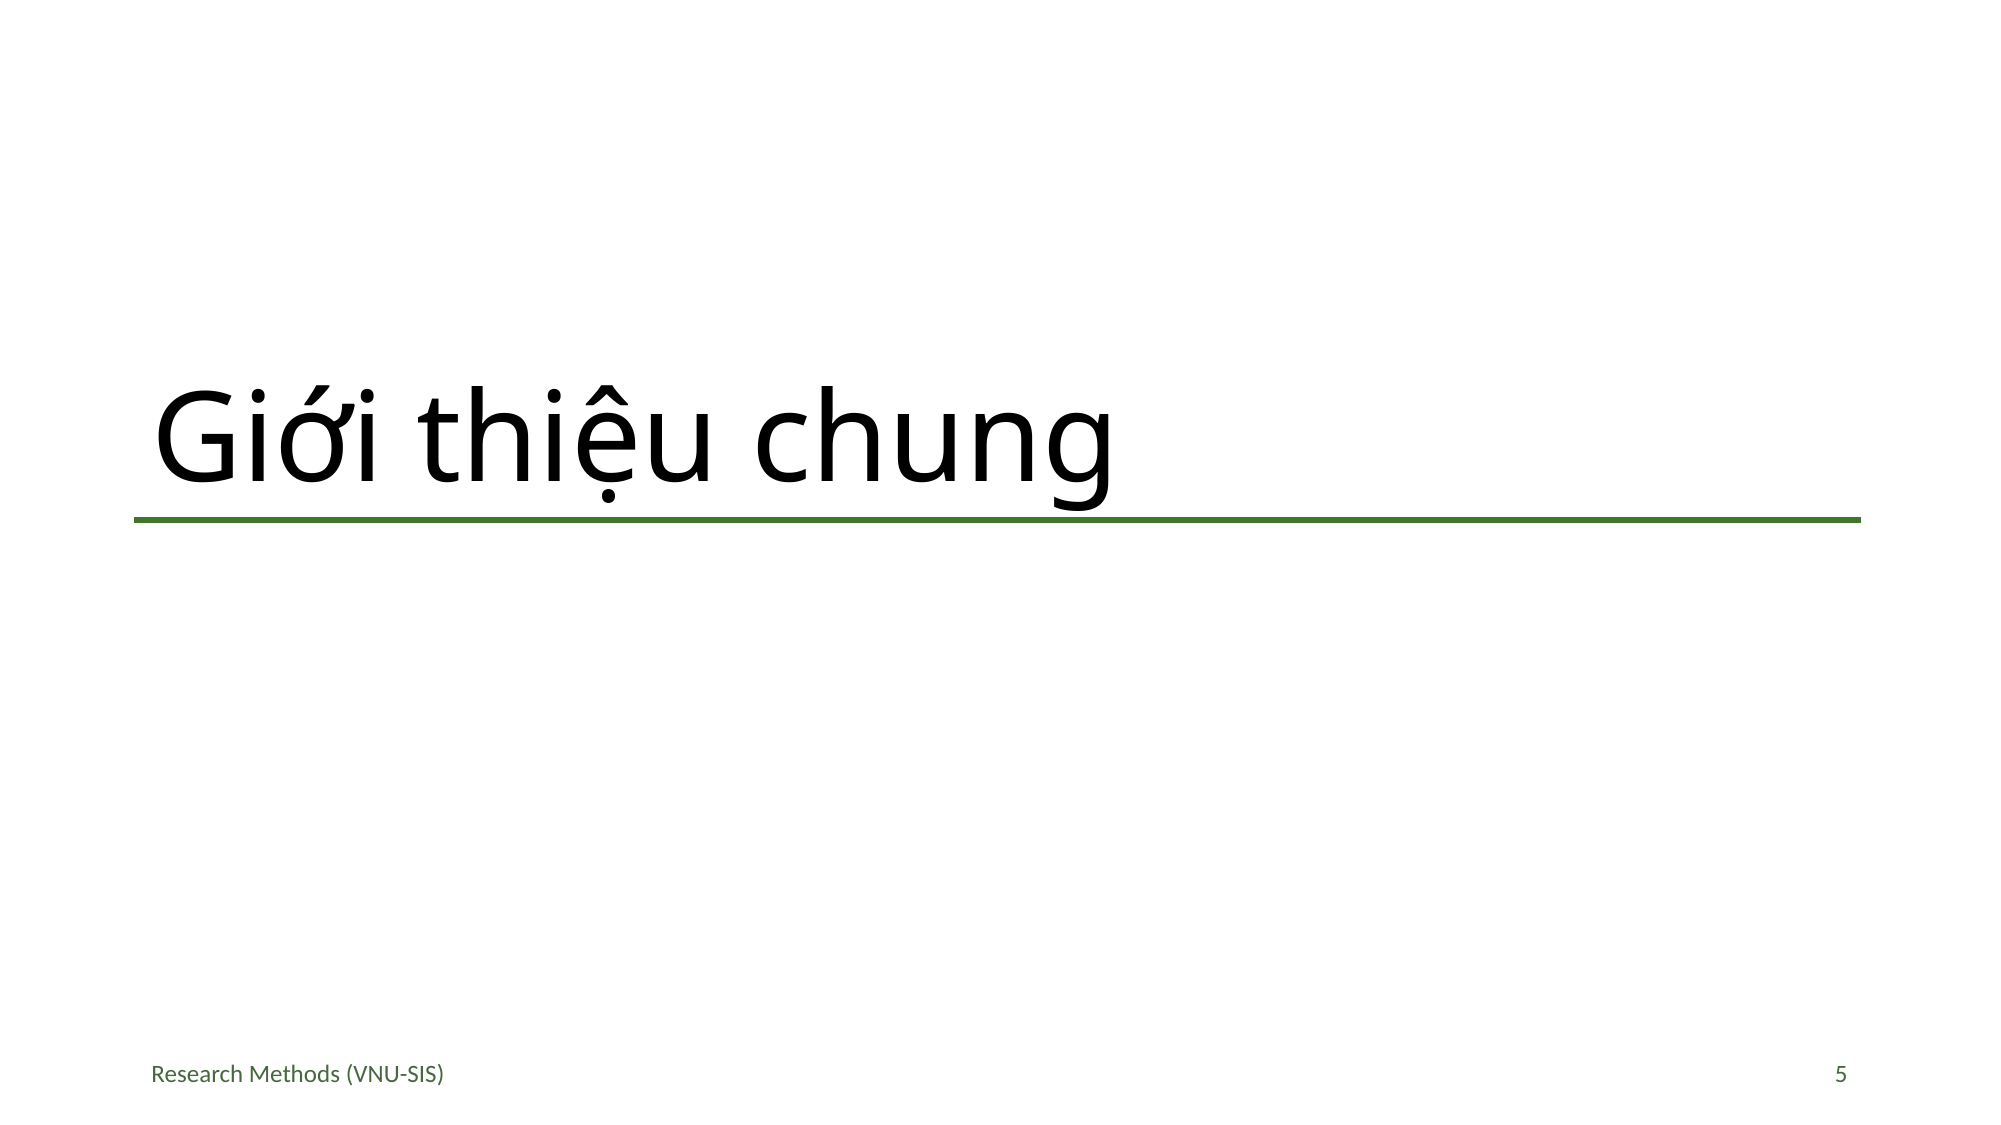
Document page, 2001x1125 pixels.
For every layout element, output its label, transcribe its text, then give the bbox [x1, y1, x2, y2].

title Giới thiệu chung [136, 280, 1862, 516]
footer Research Methods (VNU-SIS) [136, 1042, 510, 1103]
slide_number 5 [1412, 1042, 1863, 1103]
